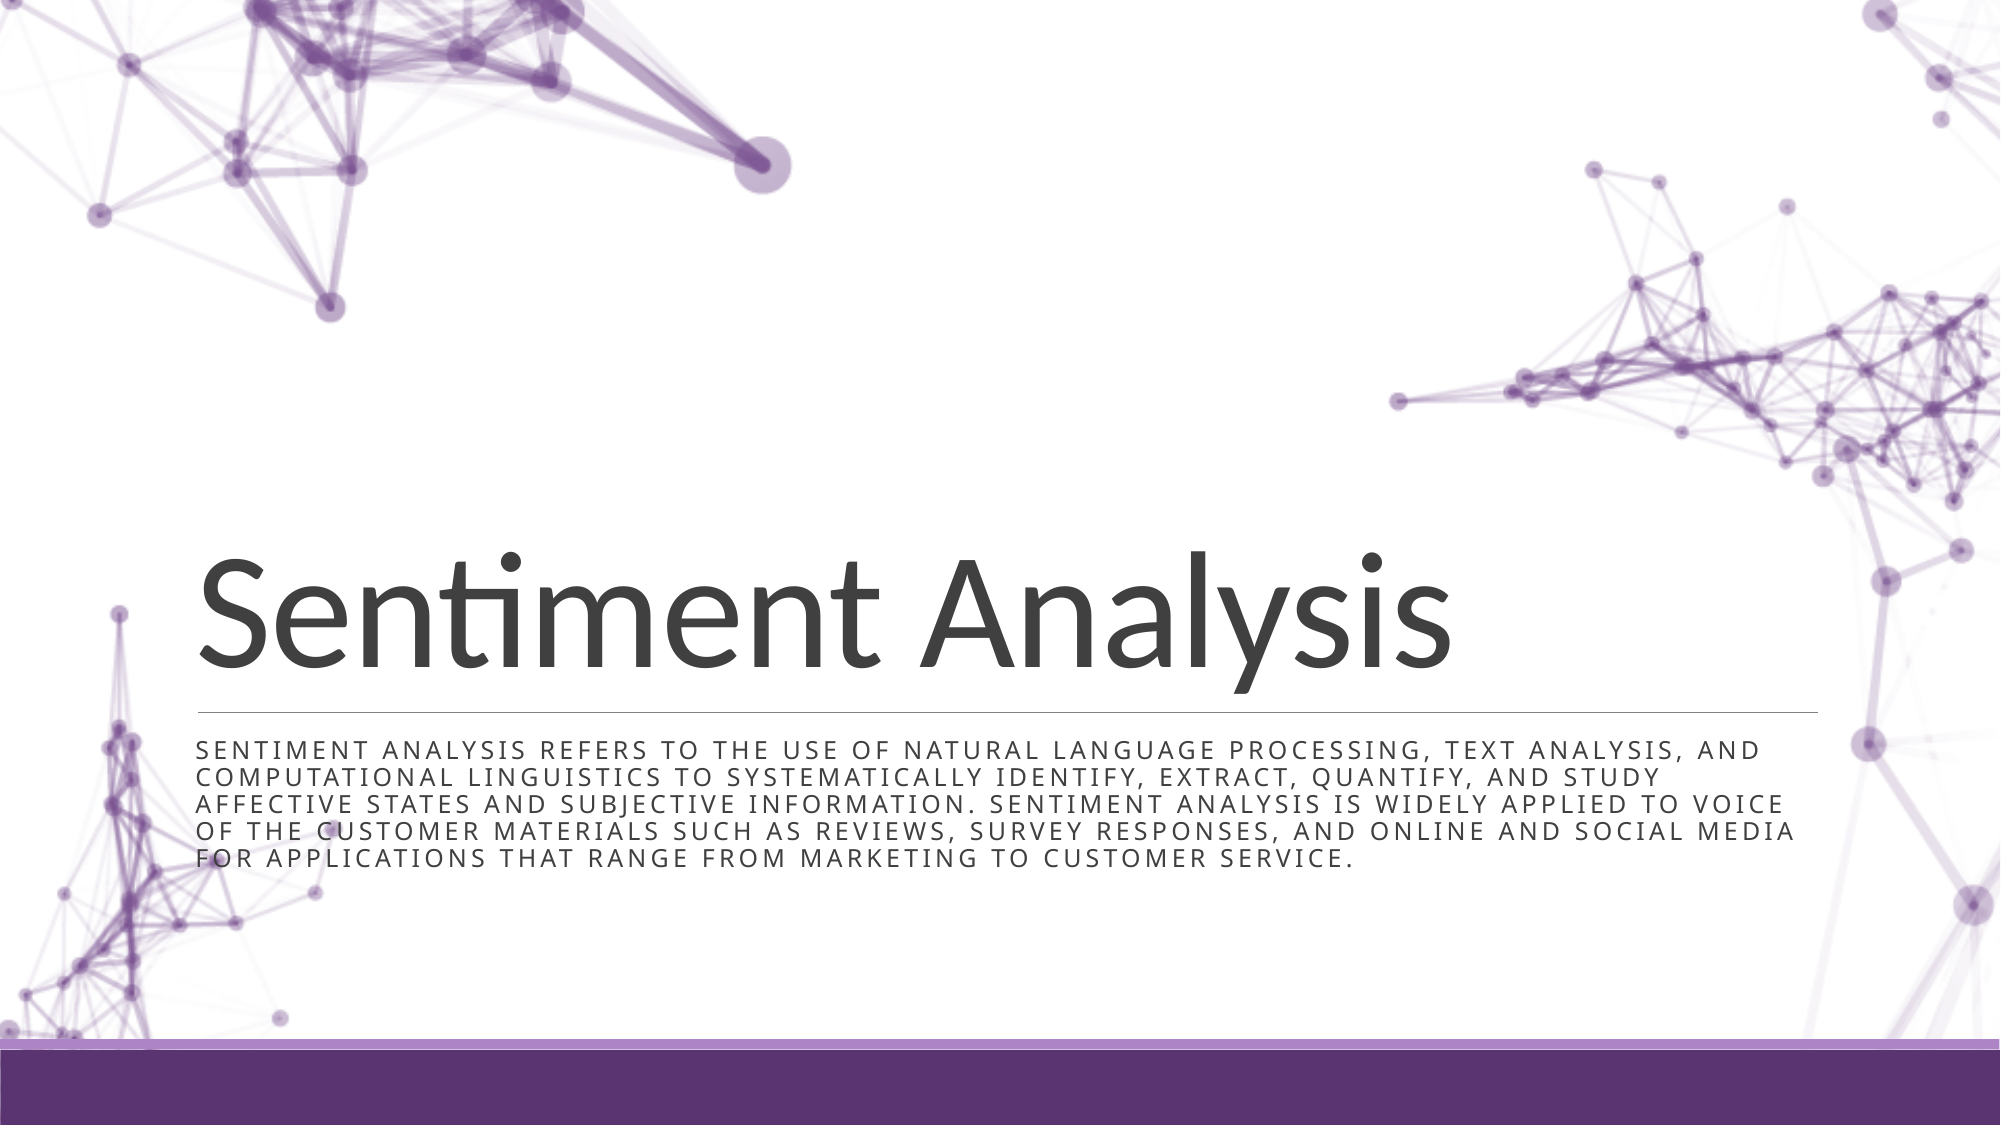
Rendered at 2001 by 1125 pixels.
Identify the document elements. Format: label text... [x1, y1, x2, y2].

subtitle Sentiment analysis refers to the use of natural language processing, text analysis, and computational linguistics to systematically identify, extract, quantify, and study affective states and subjective information. Sentiment analysis is widely applied to voice of the customer materials such as reviews, survey responses, and online and social media for applications that range from marketing to customer service. [180, 730, 1831, 919]
title Sentiment Analysis [180, 124, 1830, 710]
